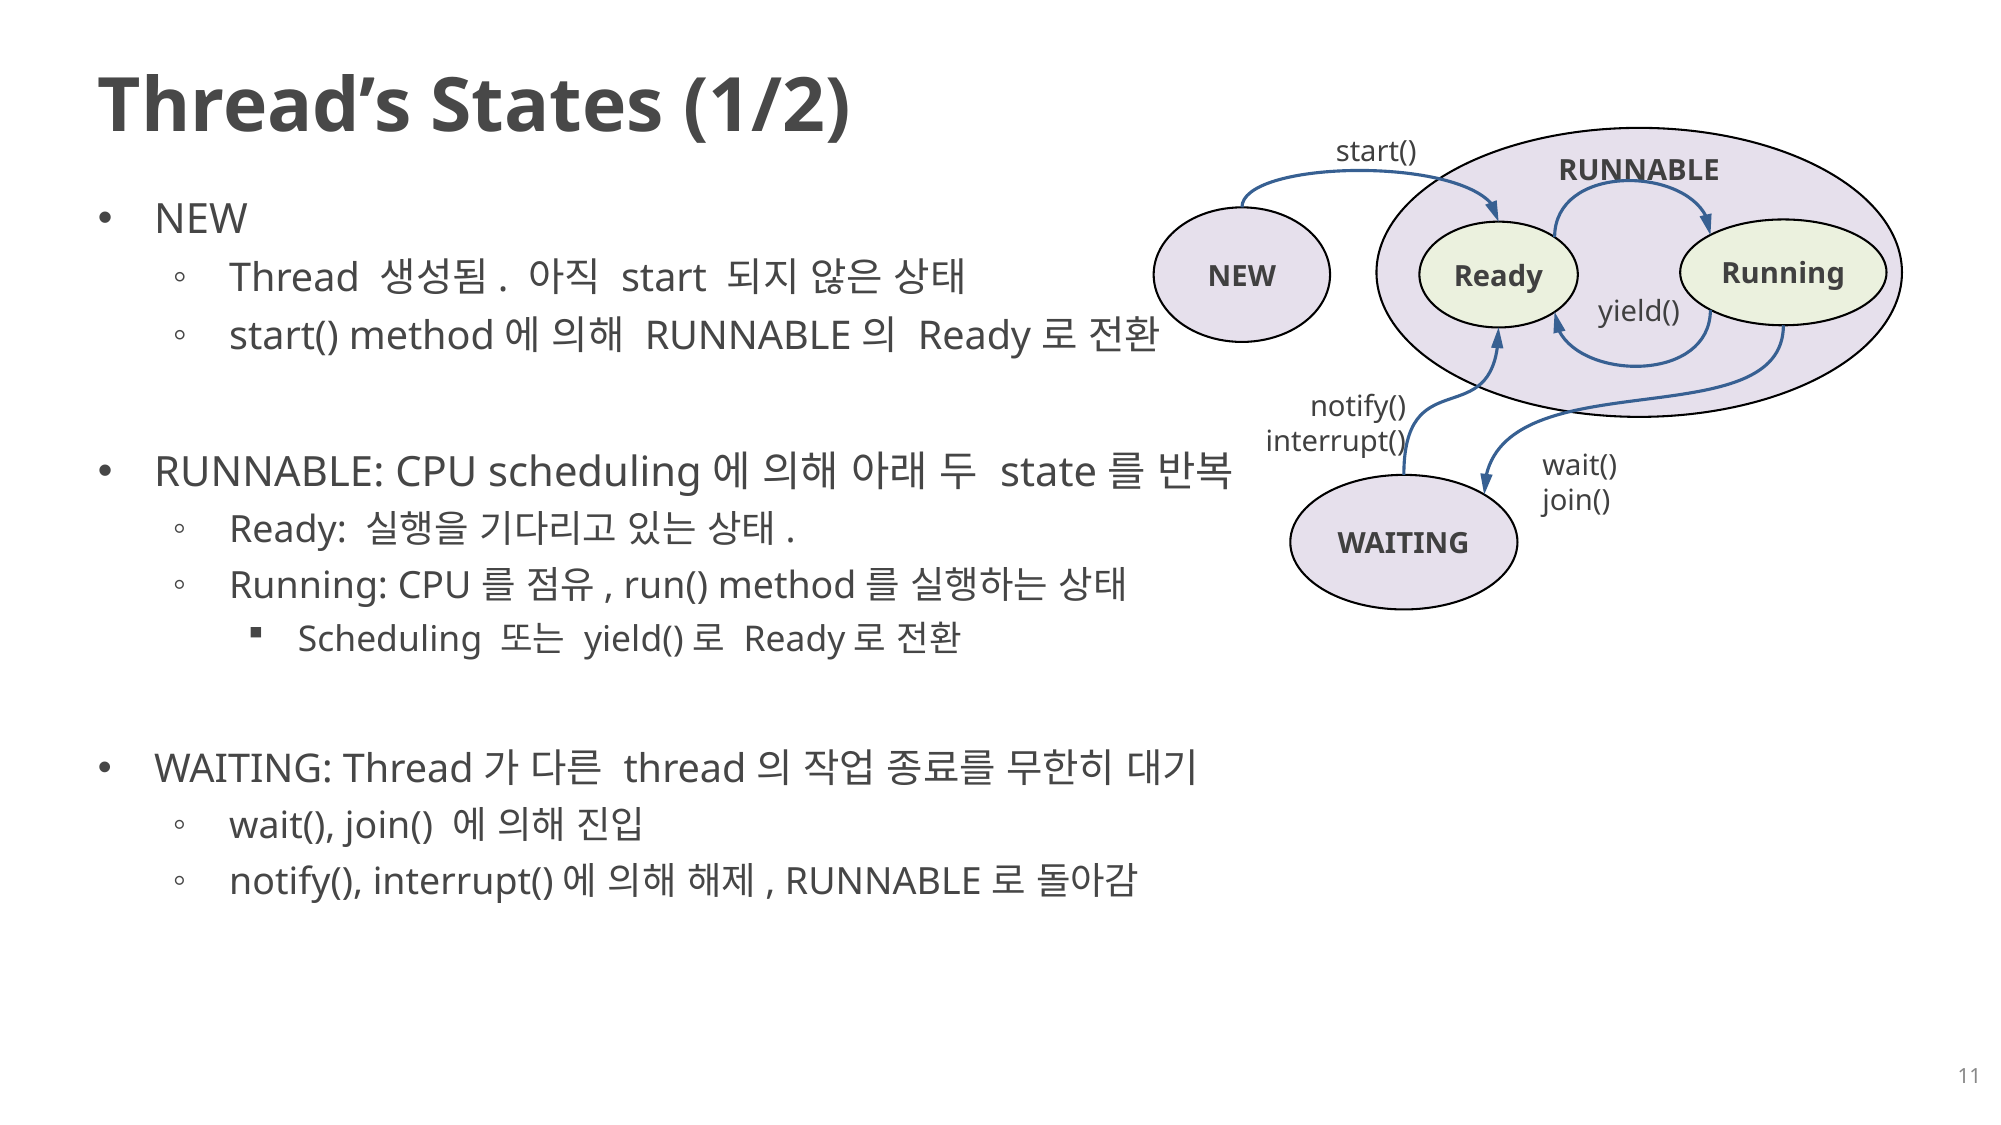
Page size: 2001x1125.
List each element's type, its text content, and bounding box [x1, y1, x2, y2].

slide_number 11 [1901, 1056, 1990, 1098]
text_box [1687, 162, 1902, 411]
text_box start() [1328, 124, 1362, 171]
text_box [1548, 260, 1719, 560]
text_box [1440, 162, 1575, 235]
text_box NEW [1153, 207, 1331, 342]
text_box wait() join() [1534, 439, 1548, 524]
text_box [1634, 194, 1709, 260]
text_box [1377, 353, 1526, 449]
text_box notify() interrupt() [1258, 379, 1414, 465]
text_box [1362, 85, 1378, 344]
text_box Running [1683, 219, 1887, 326]
text_box [1499, 317, 1548, 408]
title Thread’s States (1/2) [89, 42, 1903, 162]
list NEW Thread 생성됨. 아직 start 되지 않은 상태 start() method에 의해 RUNNABLE의 Ready로 전환 RUNNABLE: CPU scheduling에 의해 아래 두 state를 반복 Ready: 실행을 기다리고 있는 상태. Running: CPU를 점유, run() method를 실행하는 상태 Scheduling 또는 yield()로 Ready로 전환 WAITING: Thread가 다른 thread의 작업 종료를 무한히 대기 wait(), join() 에 의해 진입 notify(), interrupt()에 의해 해제, RUNNABLE로 돌아감 [89, 183, 1263, 1071]
text_box [1378, 181, 1498, 353]
text_box [1557, 194, 1631, 260]
text_box WAITING [1290, 474, 1518, 610]
text_box Ready [1419, 221, 1575, 328]
text_box RUNNABLE [1550, 143, 1728, 194]
text_box start() [1378, 124, 1425, 175]
